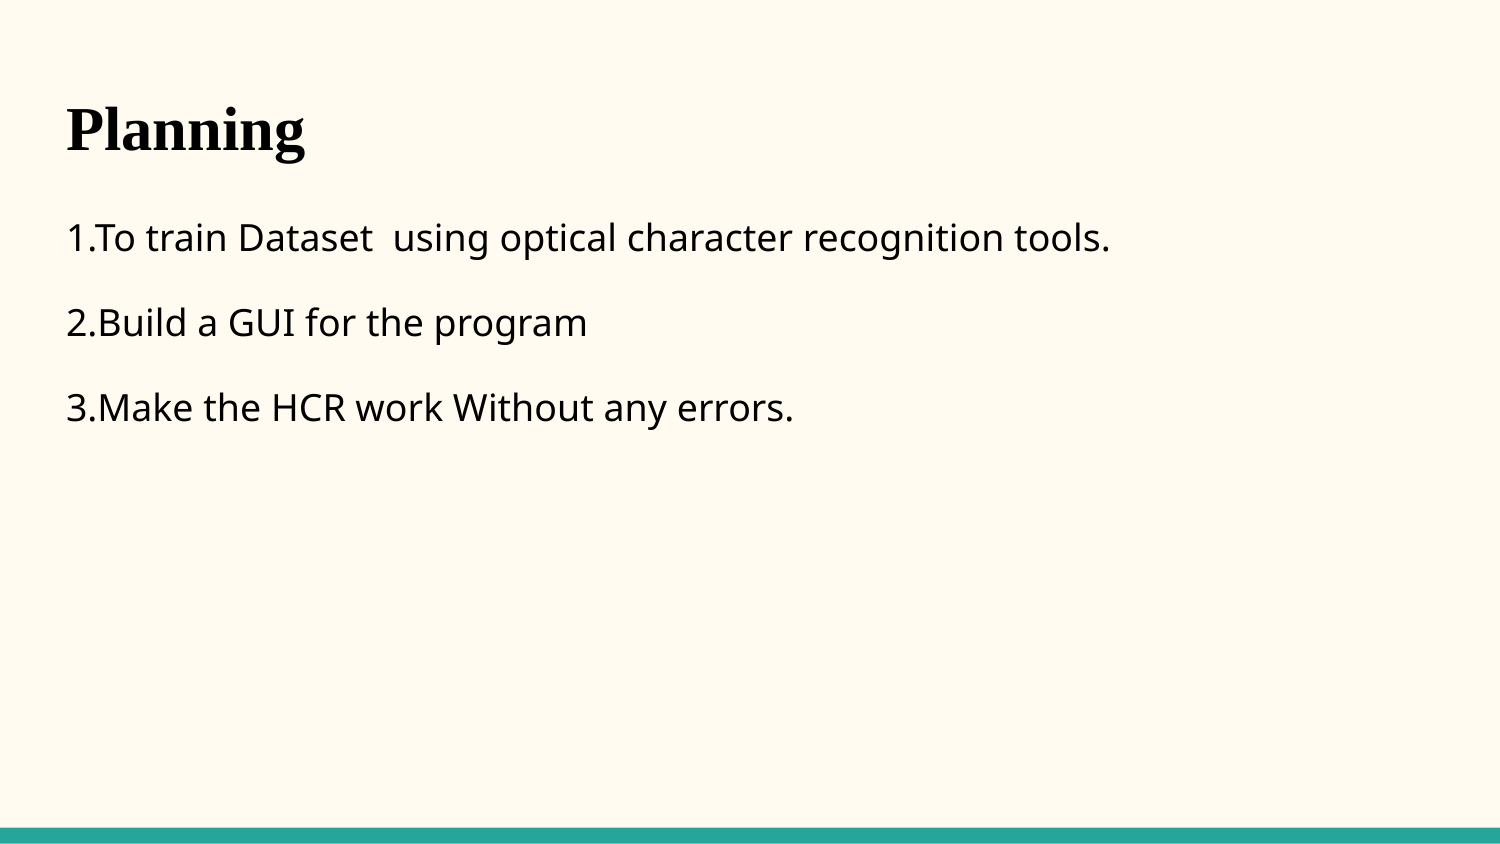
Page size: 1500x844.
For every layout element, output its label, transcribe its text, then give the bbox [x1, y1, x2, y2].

list 1.To train Dataset using optical character recognition tools. 2.Build a GUI for the program 3.Make the HCR work Without any errors. [51, 192, 1449, 750]
title Planning [51, 72, 1449, 174]
